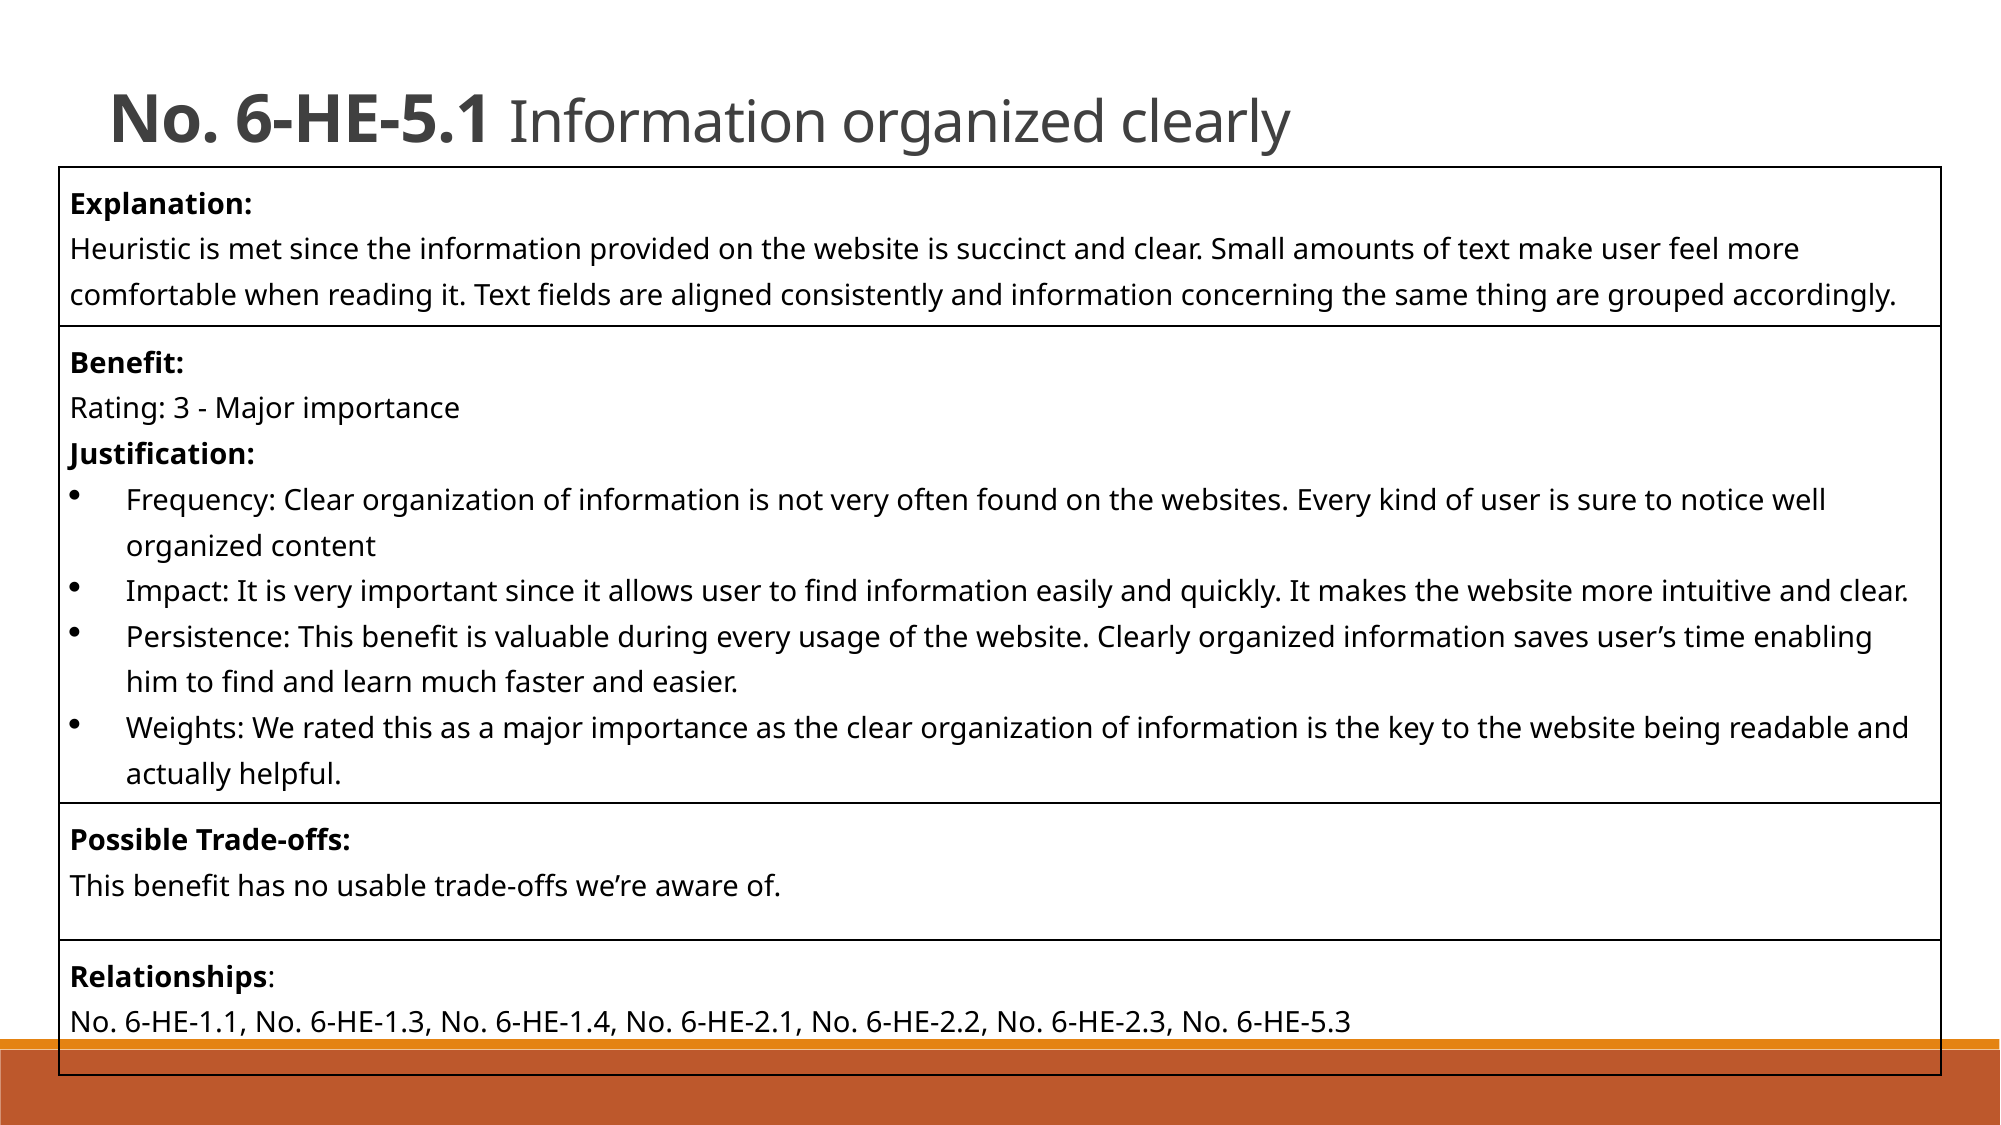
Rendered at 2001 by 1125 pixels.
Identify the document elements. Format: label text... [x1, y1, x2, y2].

table_cell Benefit: Rating: 3 - Major importance Justification: Frequency: Clear organization of information is not very often found on the websites. Every kind of user is sure to notice well organized content Impact: It is very important since it allows user to find information easily and quickly. It makes the website more intuitive and clear. Persistence: This benefit is valuable during every usage of the website. Clearly organized information saves user’s time enabling him to find and learn much faster and easier. Weights: We rated this as a major importance as the clear organization of information is the key to the website being readable and actually helpful. [60, 327, 1940, 802]
table_header Explanation: Heuristic is met since the information provided on the website is succinct and clear. Small amounts of text make user feel more comfortable when reading it. Text fields are aligned consistently and information concerning the same thing are grouped accordingly. [60, 168, 1940, 325]
table_cell Relationships: No. 6-HE-1.1, No. 6-HE-1.3, No. 6-HE-1.4, No. 6-HE-2.1, No. 6-HE-2.2, No. 6-HE-2.3, No. 6-HE-5.3 [60, 941, 1940, 1074]
table_cell Possible Trade-offs: This benefit has no usable trade-offs we’re aware of. [60, 804, 1940, 939]
text_box No. 6-HE-5.1 Information organized clearly [93, 56, 1744, 167]
